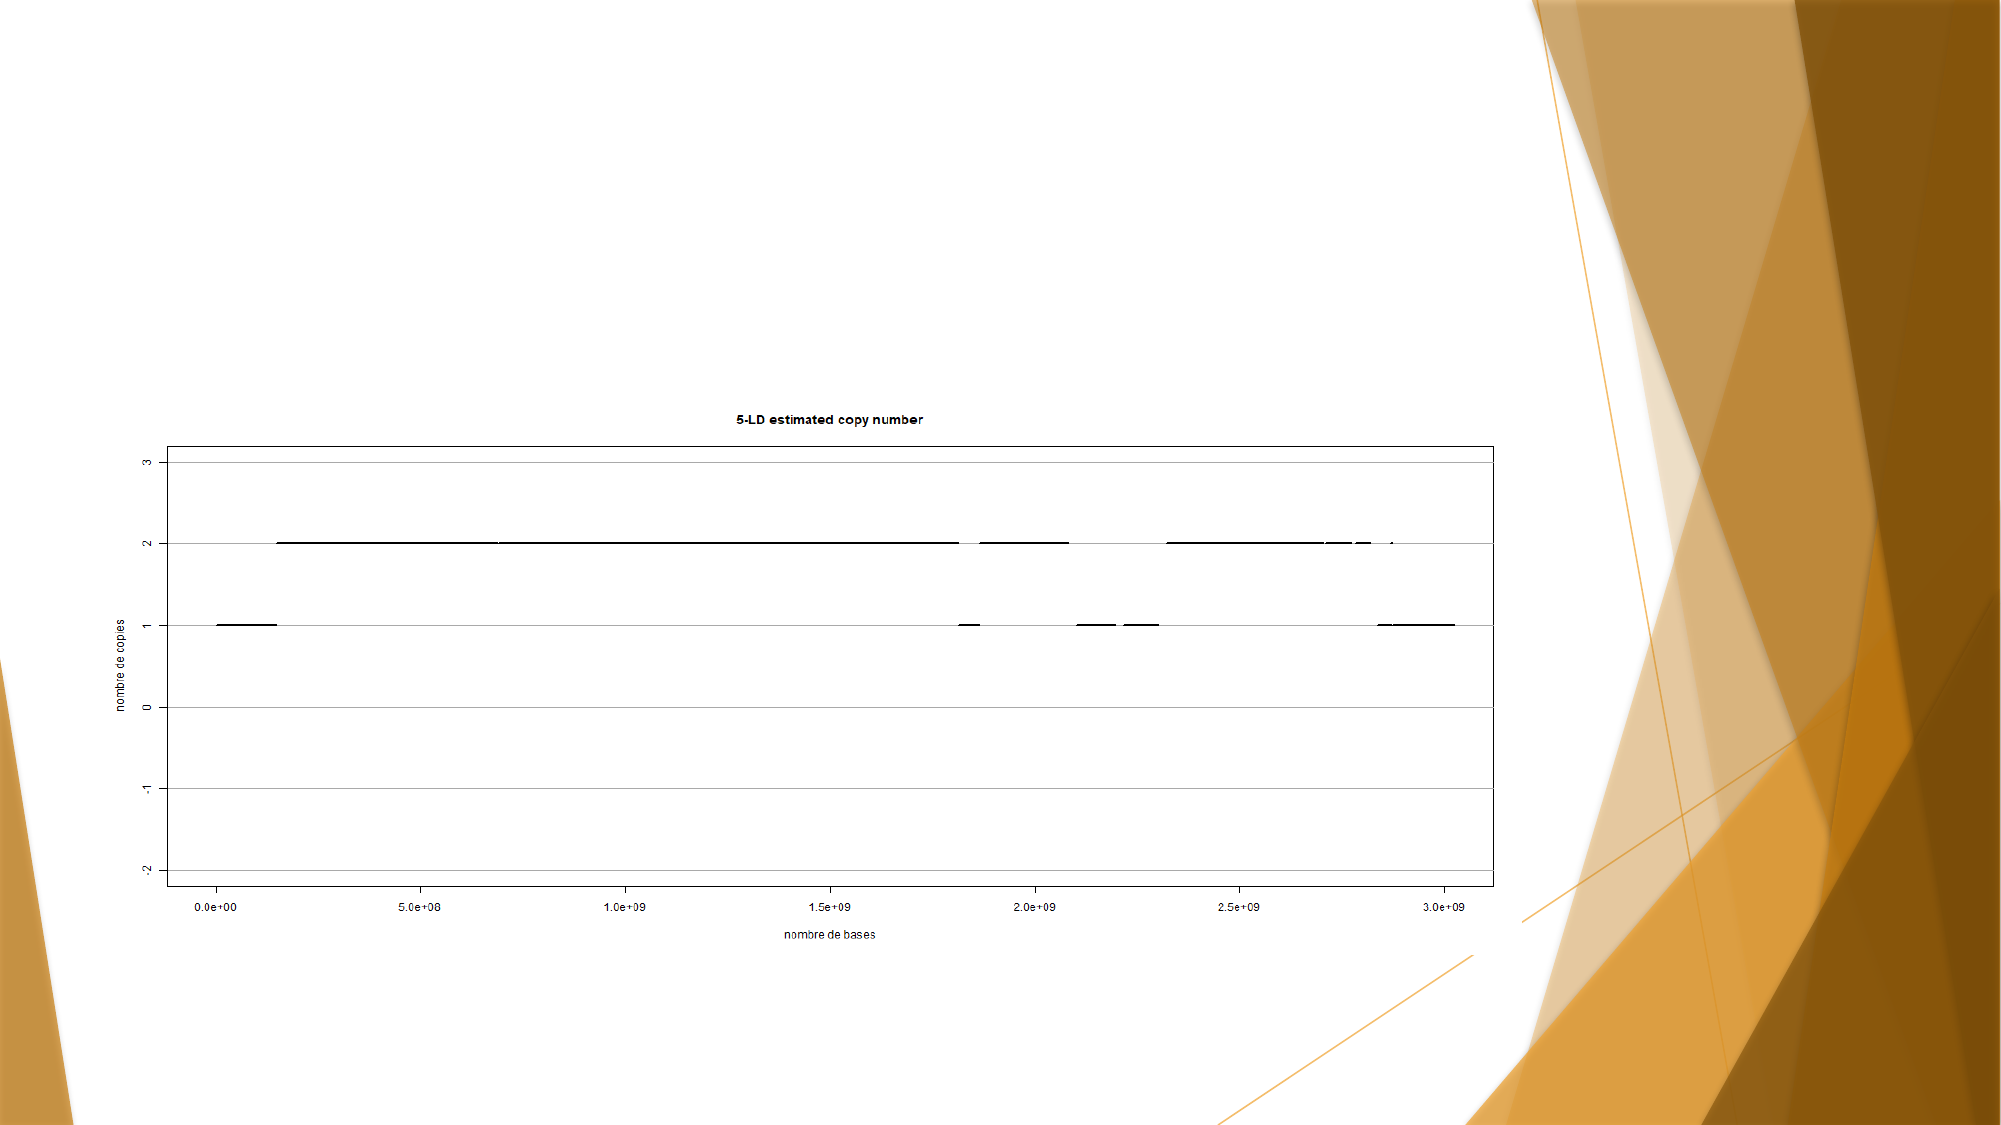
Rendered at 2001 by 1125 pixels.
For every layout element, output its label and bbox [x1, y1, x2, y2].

list [110, 390, 1522, 956]
